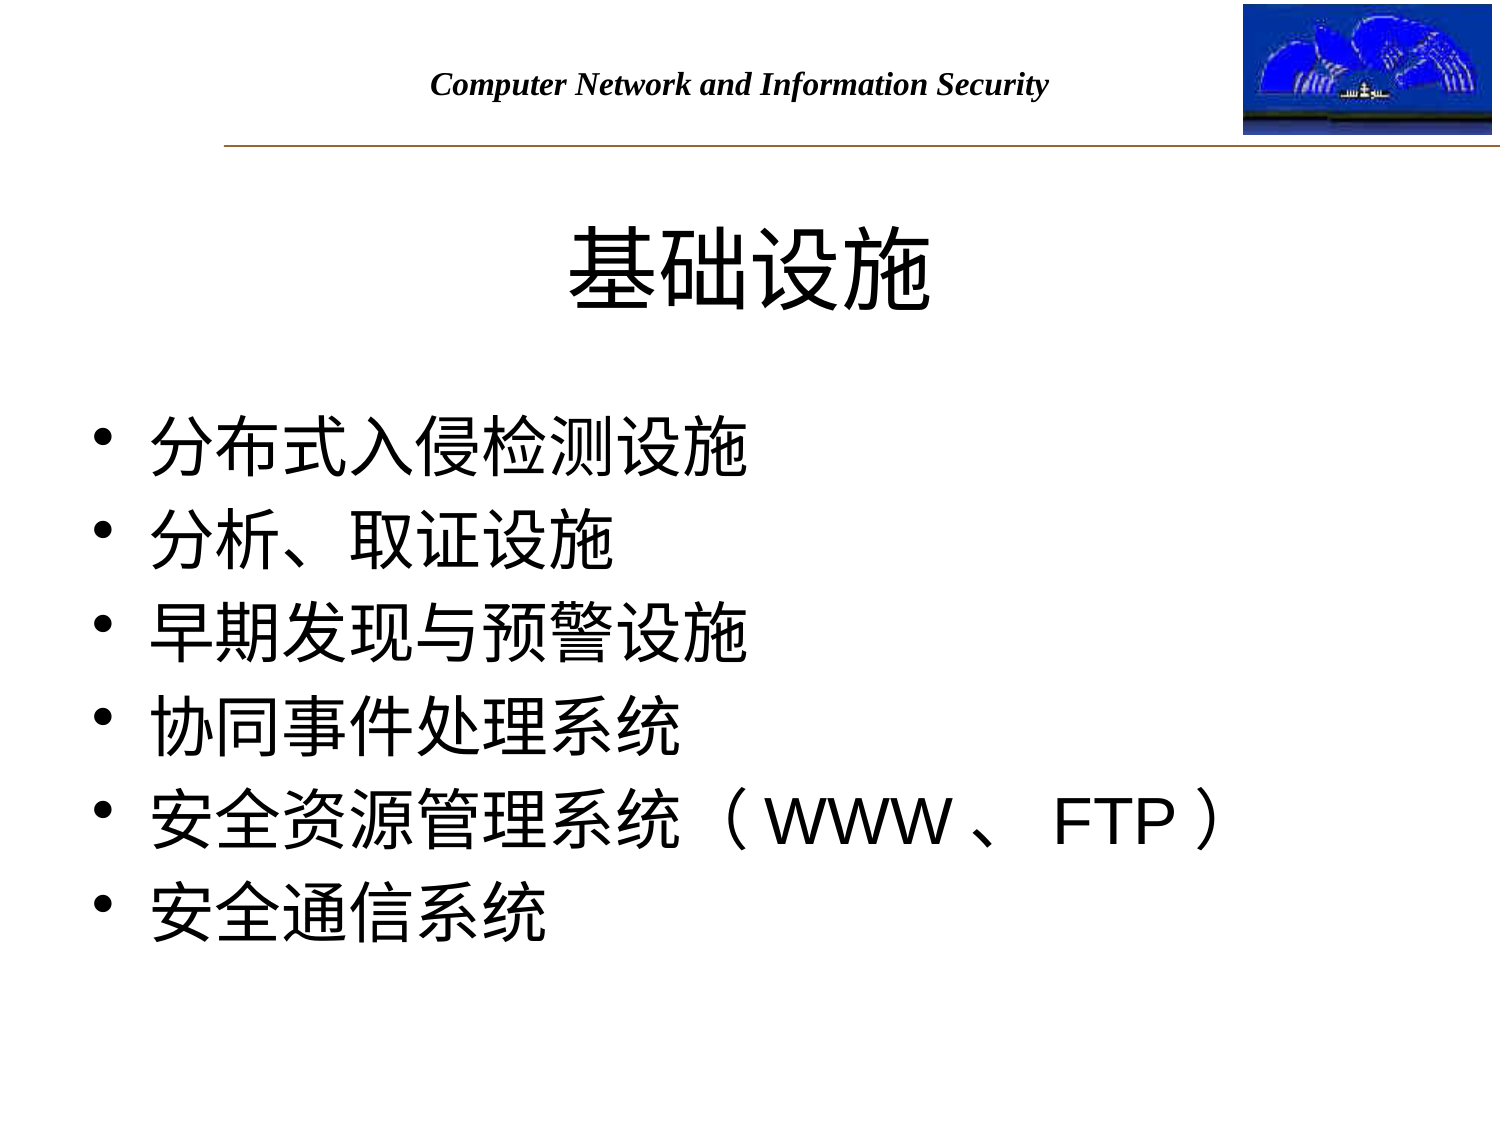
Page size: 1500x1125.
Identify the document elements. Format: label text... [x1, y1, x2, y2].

title 基础设施 [74, 207, 1426, 325]
list 分布式入侵检测设施 分析、取证设施 早期发现与预警设施 协同事件处理系统 安全资源管理系统（WWW、FTP） 安全通信系统 [76, 396, 1428, 953]
